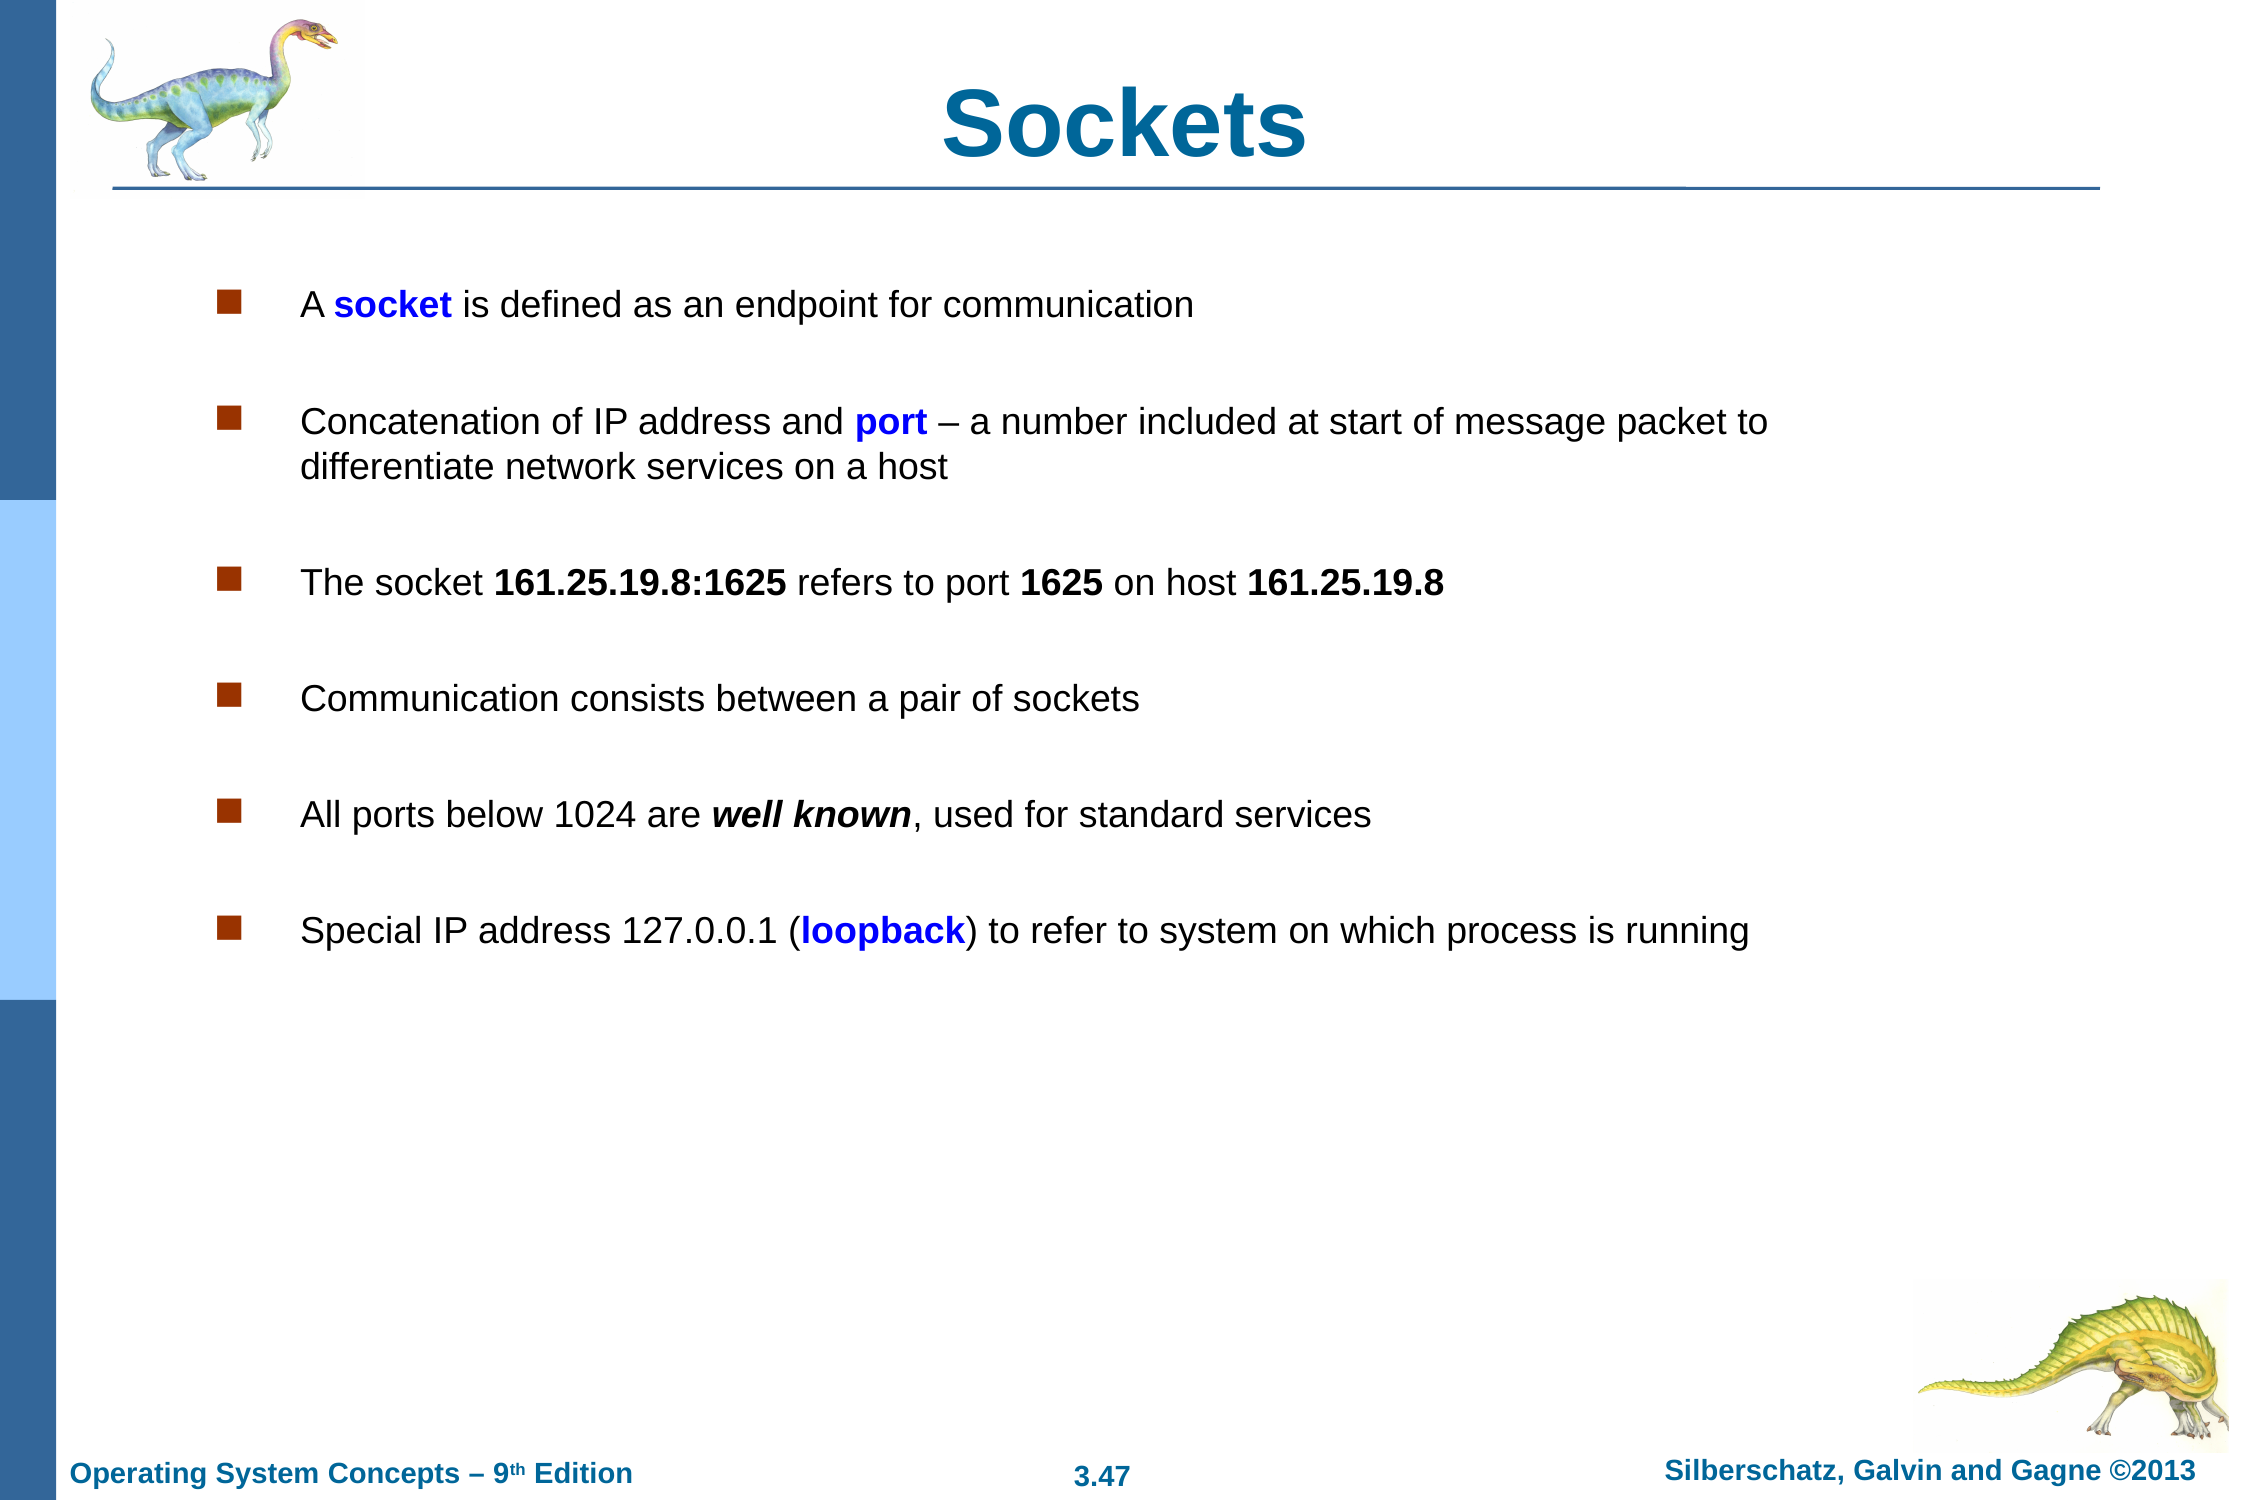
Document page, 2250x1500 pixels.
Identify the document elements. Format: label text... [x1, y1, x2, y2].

list A socket is defined as an endpoint for communication Concatenation of IP address and port – a number included at start of message packet to differentiate network services on a host The socket 161.25.19.8:1625 refers to port 1625 on host 161.25.19.8 Communication consists between a pair of sockets All ports below 1024 are well known, used for standard services Special IP address 127.0.0.1 (loopback) to refer to system on which process is running [198, 269, 1916, 1261]
title Sockets [112, 60, 2138, 187]
picture [70, 0, 365, 199]
picture [1913, 1279, 2229, 1453]
